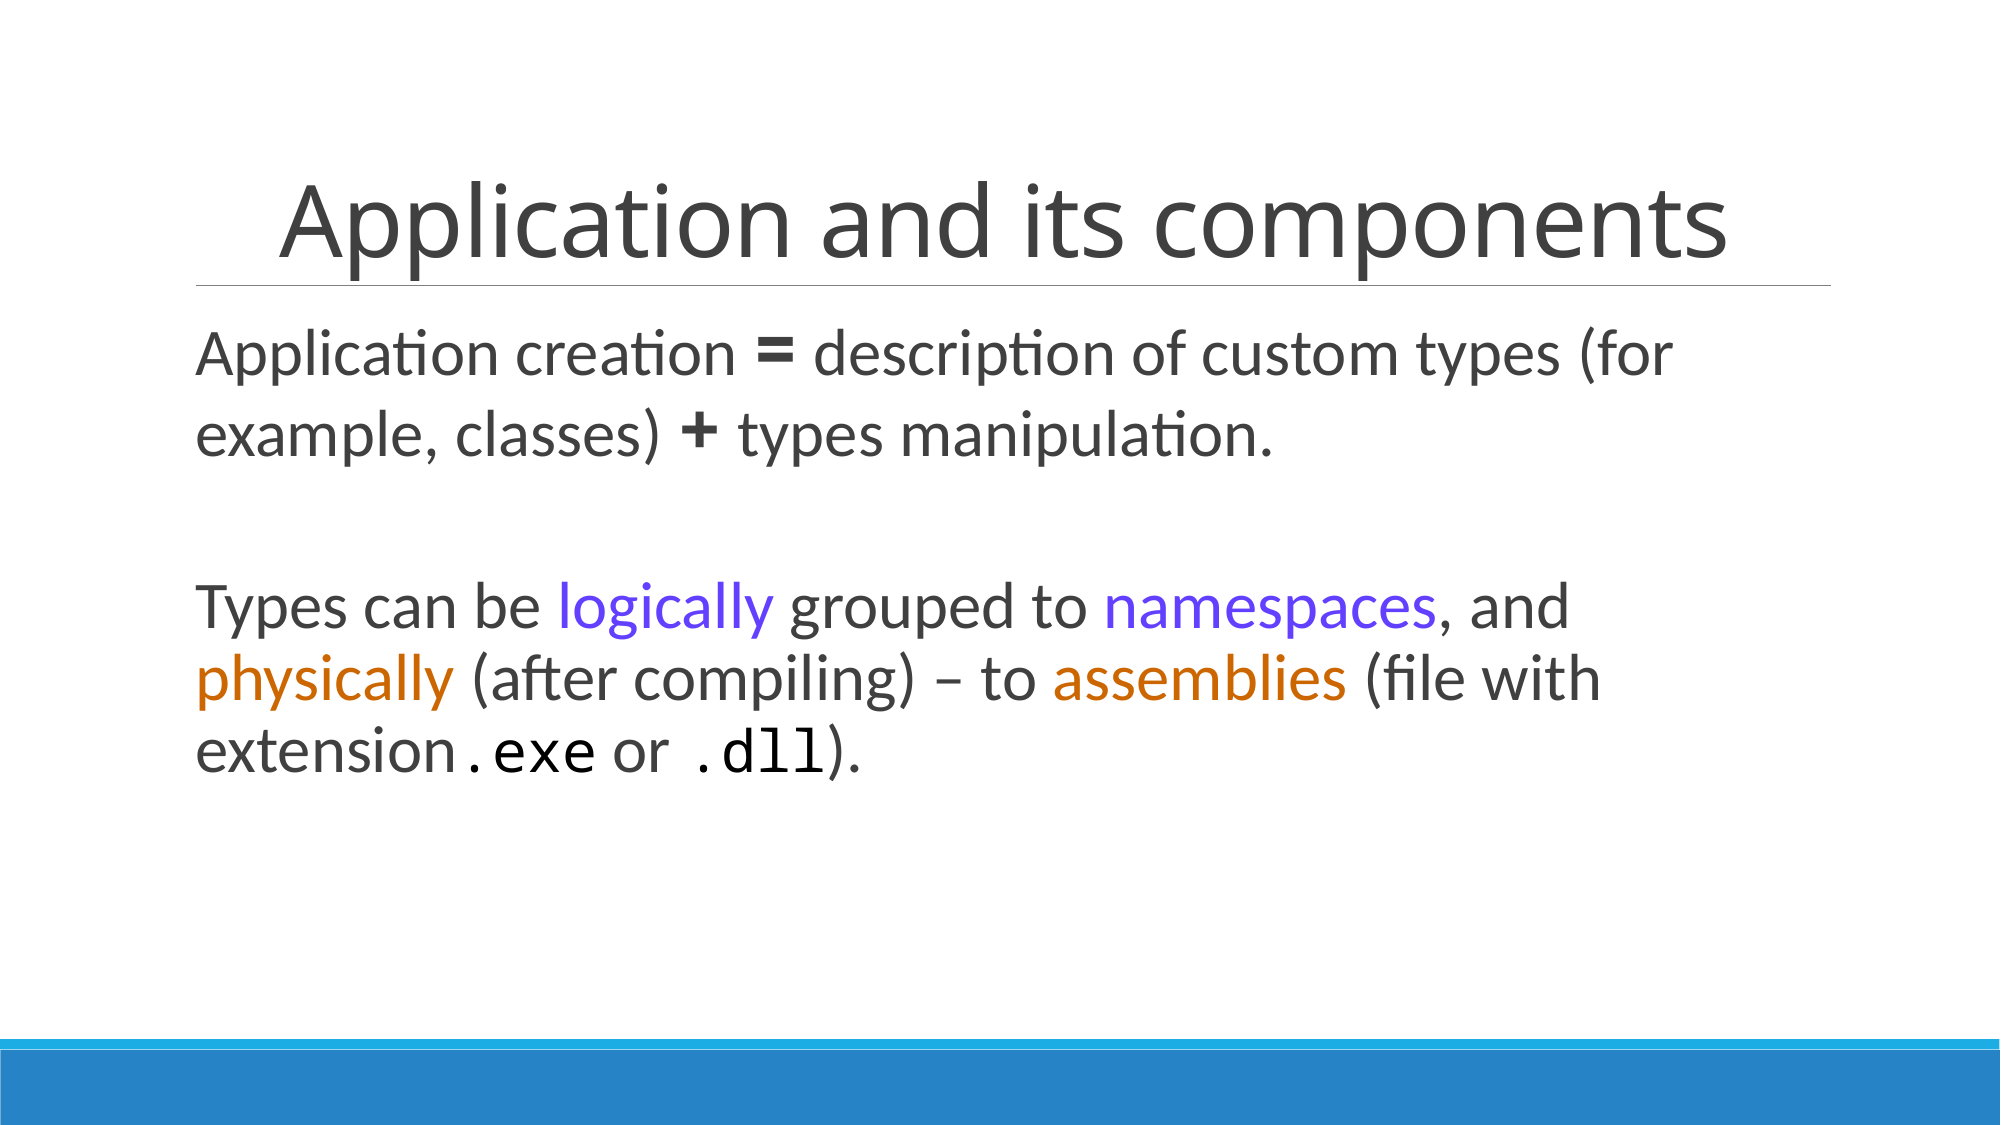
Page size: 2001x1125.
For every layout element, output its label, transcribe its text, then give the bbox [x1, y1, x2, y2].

title Application and its components [180, 47, 1830, 285]
list Application creation = description of custom types (for example, classes) + types manipulation. Types can be logically grouped to namespaces, and physically (after compiling) – to assemblies (file with extension.exe or .dll). [180, 302, 1830, 1027]
